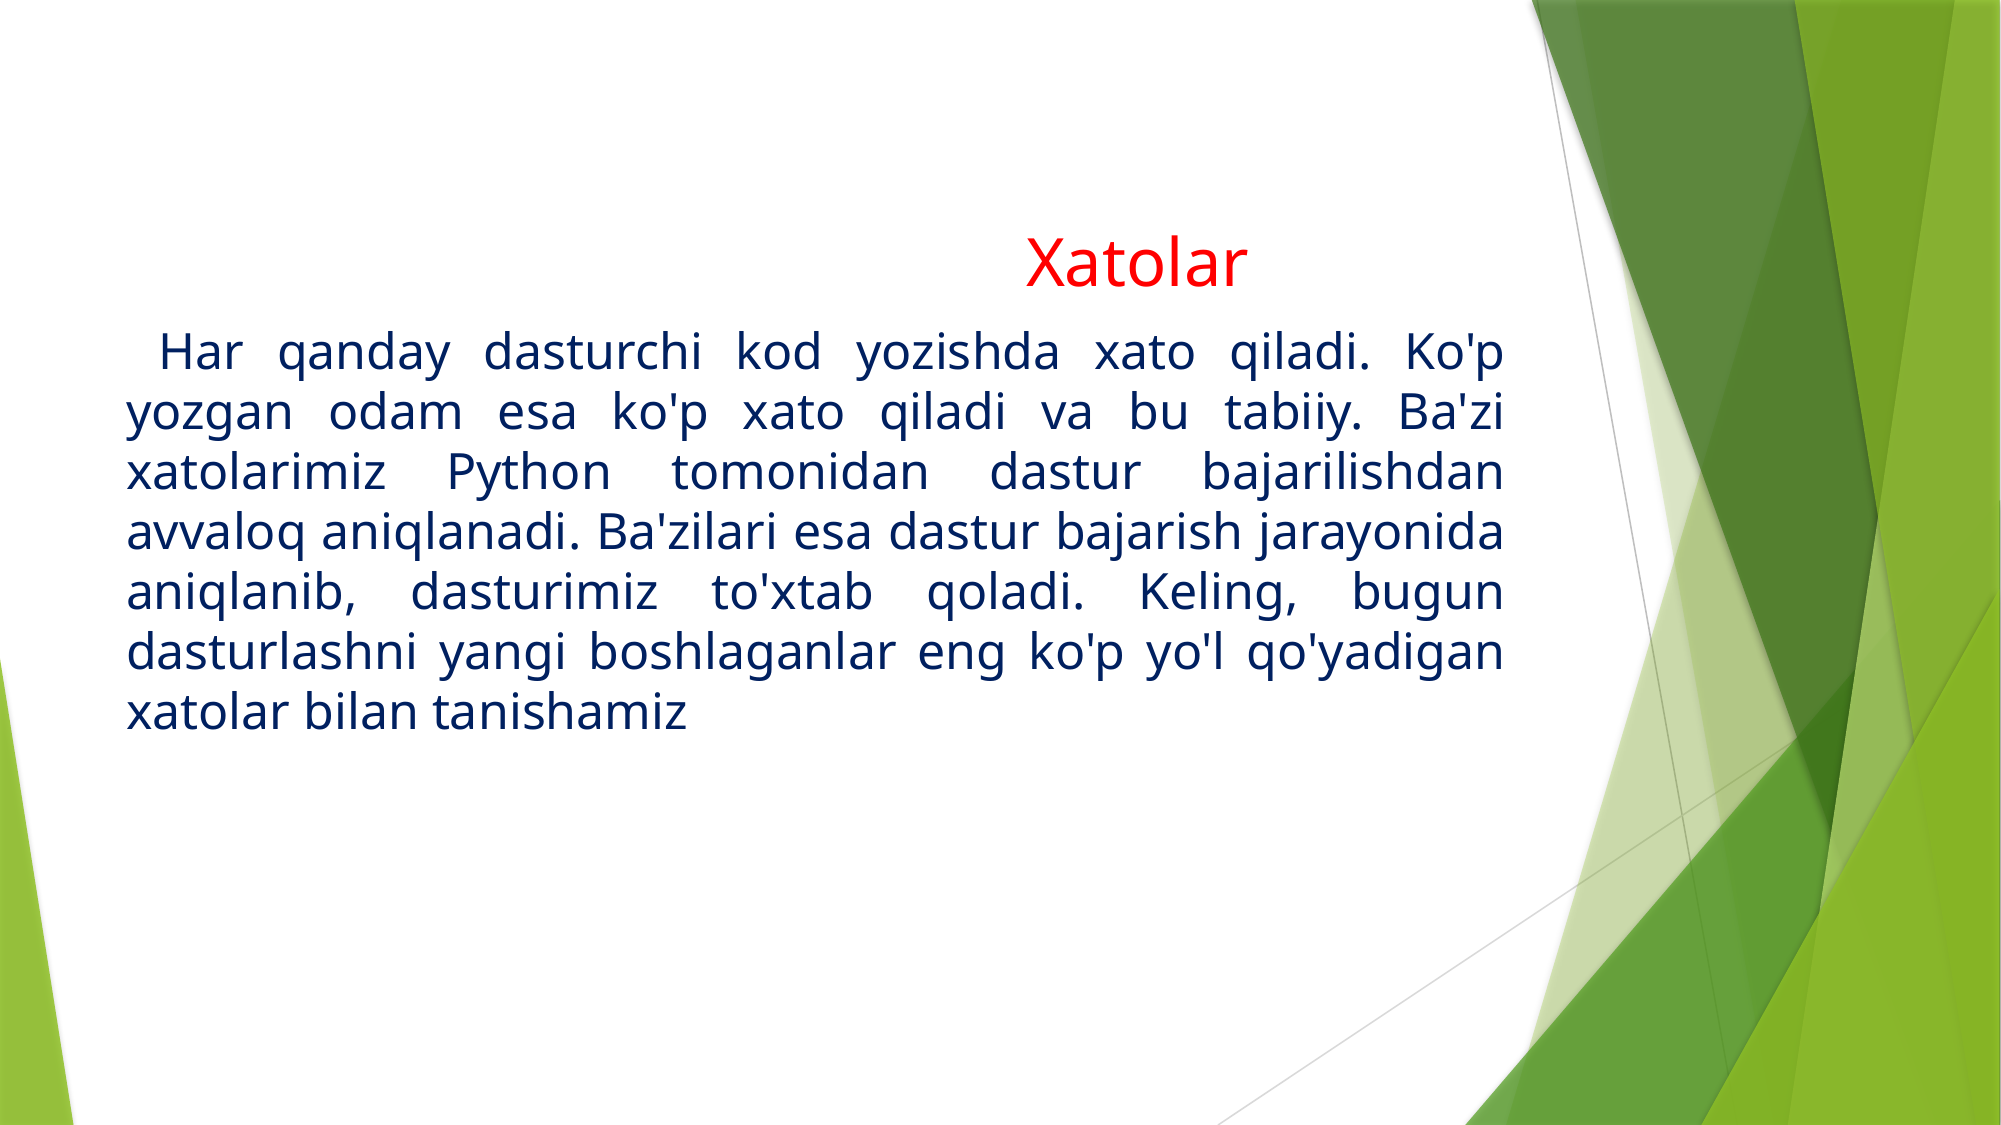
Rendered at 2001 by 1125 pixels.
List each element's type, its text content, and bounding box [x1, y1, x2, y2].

list Xatolar Har qanday dasturchi kod yozishda xato qiladi. Ko'p yozgan odam esa ko'p xato qiladi va bu tabiiy. Ba'zi xatolarimiz Python tomonidan dastur bajarilishdan avvaloq aniqlanadi. Ba'zilari esa dastur bajarish jarayonida aniqlanib, dasturimiz to'xtab qoladi. Keling, bugun dasturlashni yangi boshlaganlar eng ko'p yo'l qo'yadigan xatolar bilan tanishamiz [111, 211, 1522, 992]
